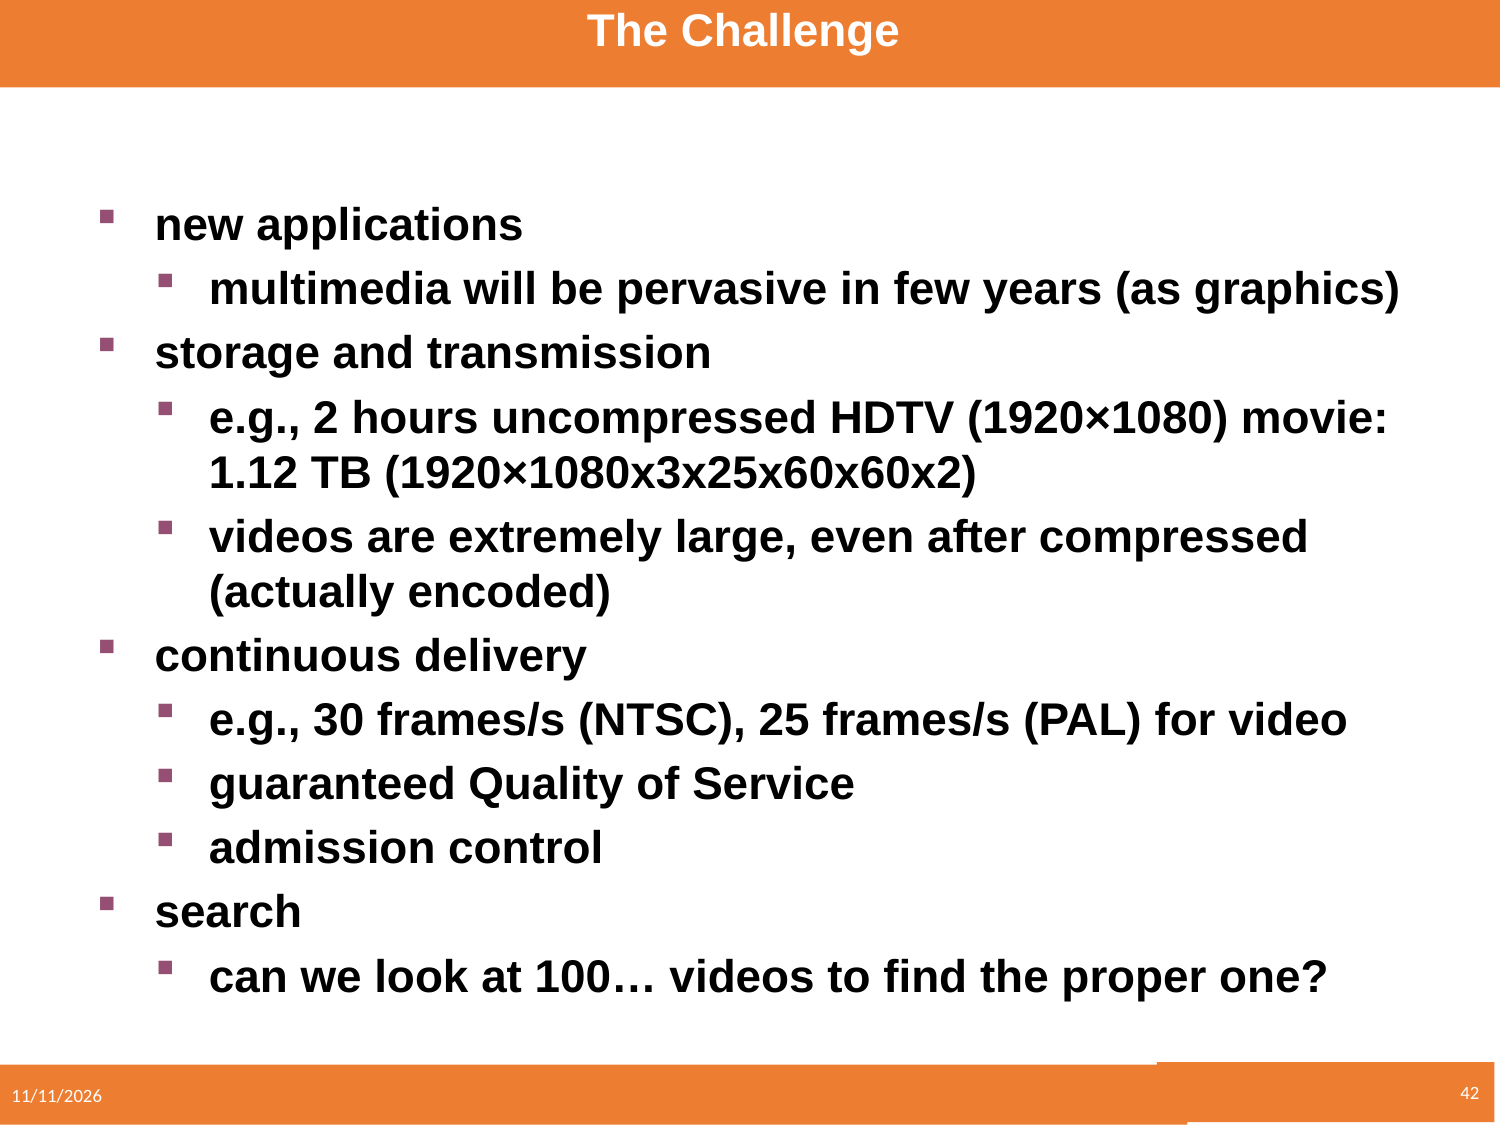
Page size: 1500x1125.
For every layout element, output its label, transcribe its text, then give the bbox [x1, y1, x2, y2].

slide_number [0, 1064, 1188, 1125]
text_box new applications multimedia will be pervasive in few years (as graphics) storage and transmission e.g., 2 hours uncompressed HDTV (1920×1080) movie: 1.12 TB (1920×1080x3x25x60x60x2) videos are extremely large, even after compressed (actually encoded) continuous delivery e.g., 30 frames/s (NTSC), 25 frames/s (PAL) for video guaranteed Quality of Service admission control search can we look at 100… videos to find the proper one? [24, 187, 1480, 1038]
text_box The Challenge [0, 0, 1500, 88]
slide_number 42 [1156, 1062, 1495, 1123]
